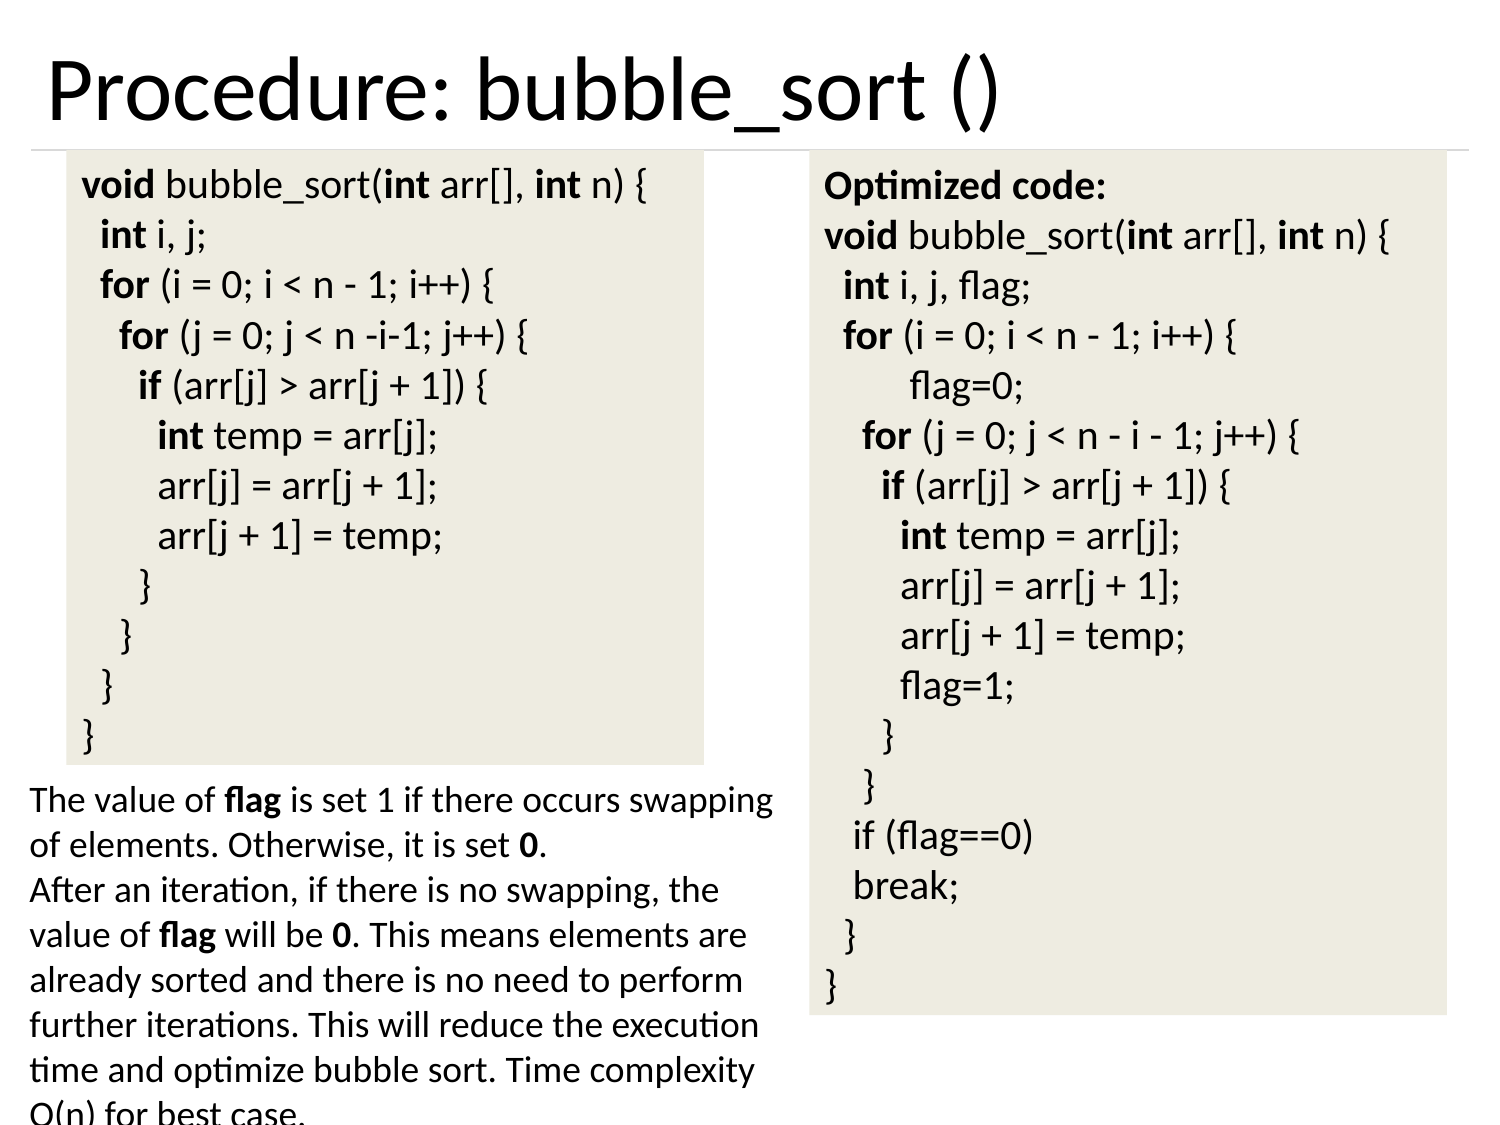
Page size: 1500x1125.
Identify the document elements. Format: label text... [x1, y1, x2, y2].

title Procedure: bubble_sort () [31, 17, 1469, 150]
text_box void bubble_sort(int arr[], int n) { int i, j; for (i = 0; i < n - 1; i++) { for (j = 0; j < n -i-1; j++) { if (arr[j] > arr[j + 1]) { int temp = arr[j]; arr[j] = arr[j + 1]; arr[j + 1] = temp; } } } } [66, 149, 704, 765]
text_box Optimized code: void bubble_sort(int arr[], int n) { int i, j, flag; for (i = 0; i < n - 1; i++) { flag=0; for (j = 0; j < n - i - 1; j++) { if (arr[j] > arr[j + 1]) { int temp = arr[j]; arr[j] = arr[j + 1]; arr[j + 1] = temp; flag=1; } } if (flag==0) break; } } [809, 149, 1447, 1016]
text_box The value of flag is set 1 if there occurs swapping of elements. Otherwise, it is set 0. After an iteration, if there is no swapping, the value of flag will be 0. This means elements are already sorted and there is no need to perform further iterations. This will reduce the execution time and optimize bubble sort. Time complexity O(n) for best case. [14, 768, 810, 1125]
